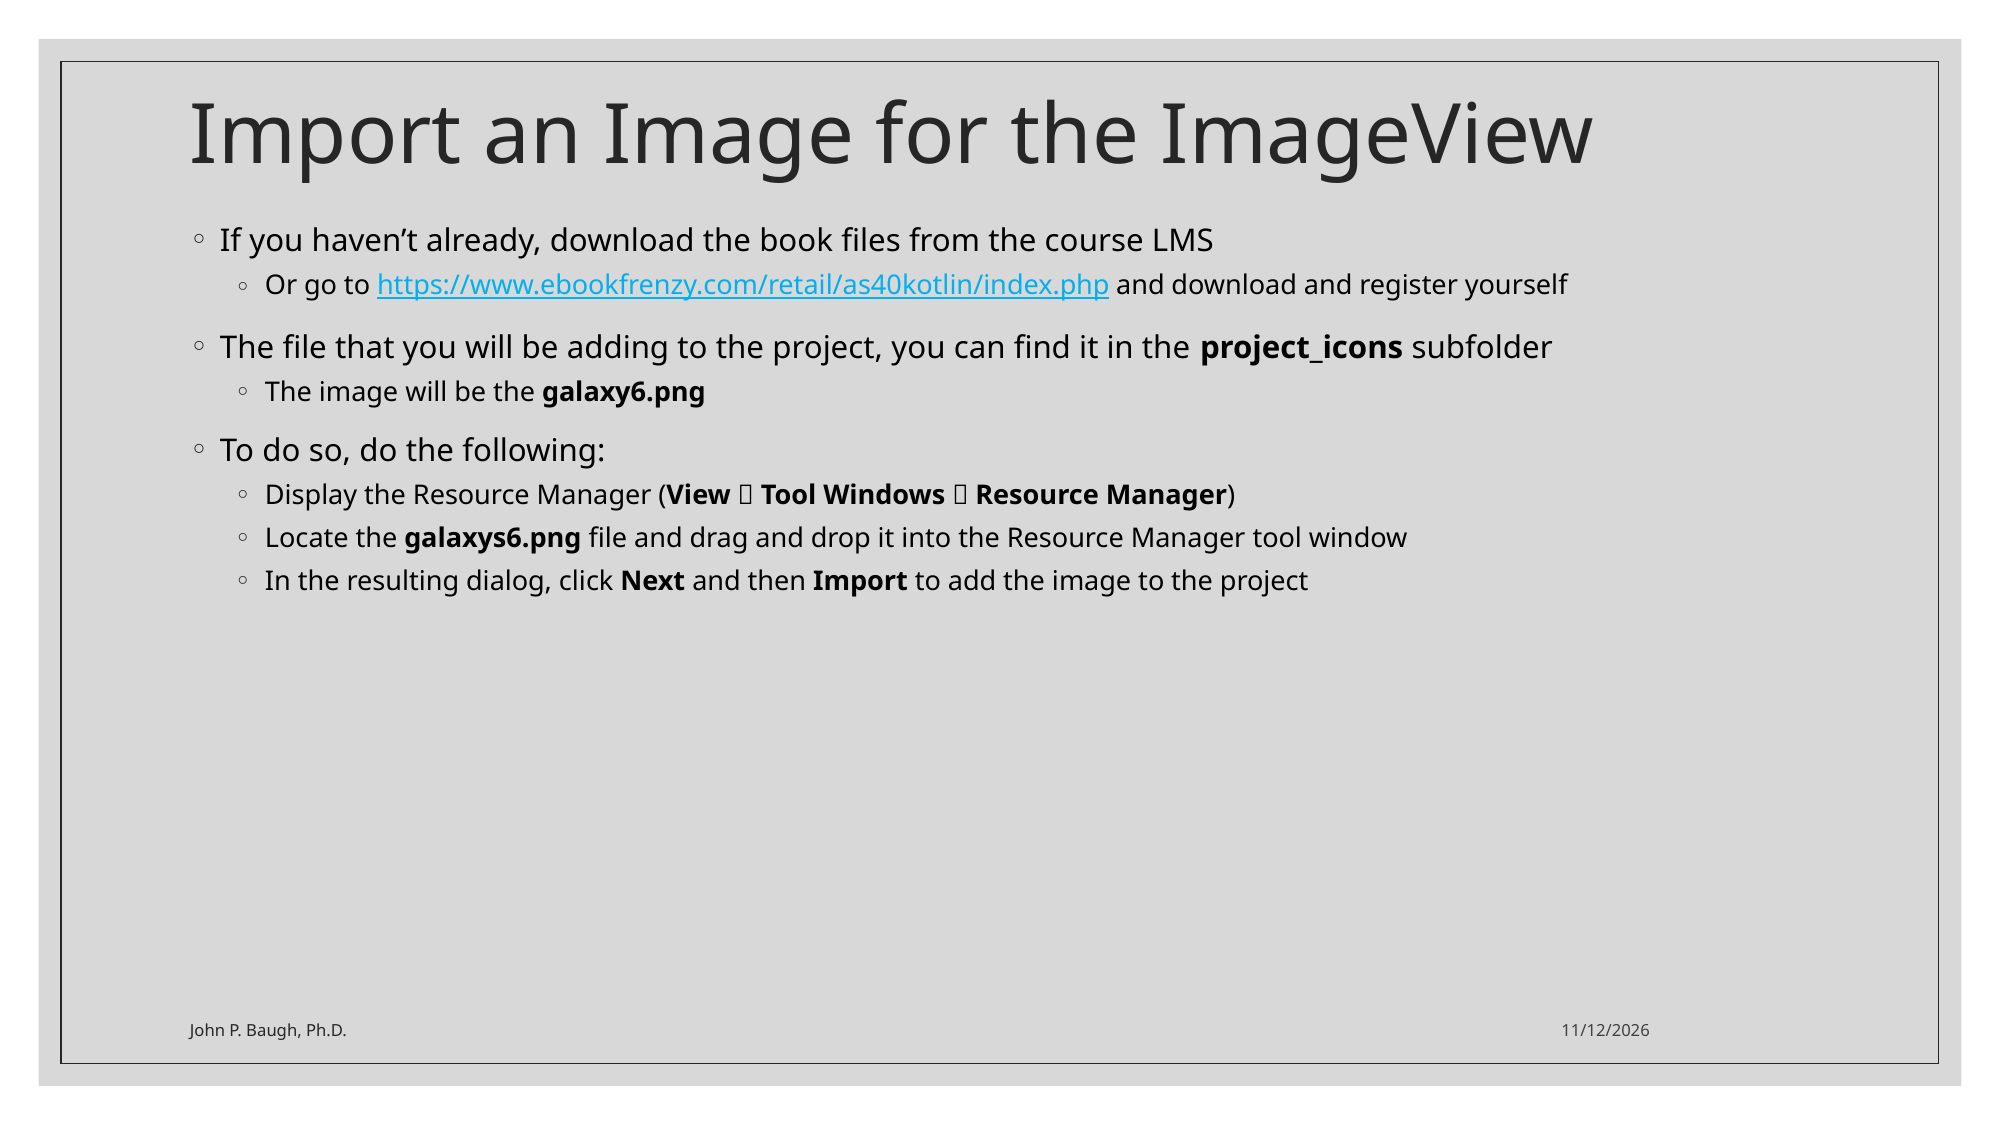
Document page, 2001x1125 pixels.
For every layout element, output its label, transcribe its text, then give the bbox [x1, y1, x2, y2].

footer John P. Baugh, Ph.D. [174, 990, 1130, 1050]
list If you haven’t already, download the book files from the course LMS Or go to https://www.ebookfrenzy.com/retail/as40kotlin/index.php and download and register yourself The file that you will be adding to the project, you can find it in the project_icons subfolder The image will be the galaxy6.png To do so, do the following: Display the Resource Manager (View  Tool Windows  Resource Manager) Locate the galaxys6.png file and drag and drop it into the Resource Manager tool window In the resulting dialog, click Next and then Import to add the image to the project [174, 208, 1825, 977]
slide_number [1190, 990, 1665, 1050]
title Import an Image for the ImageView [174, 75, 1825, 198]
